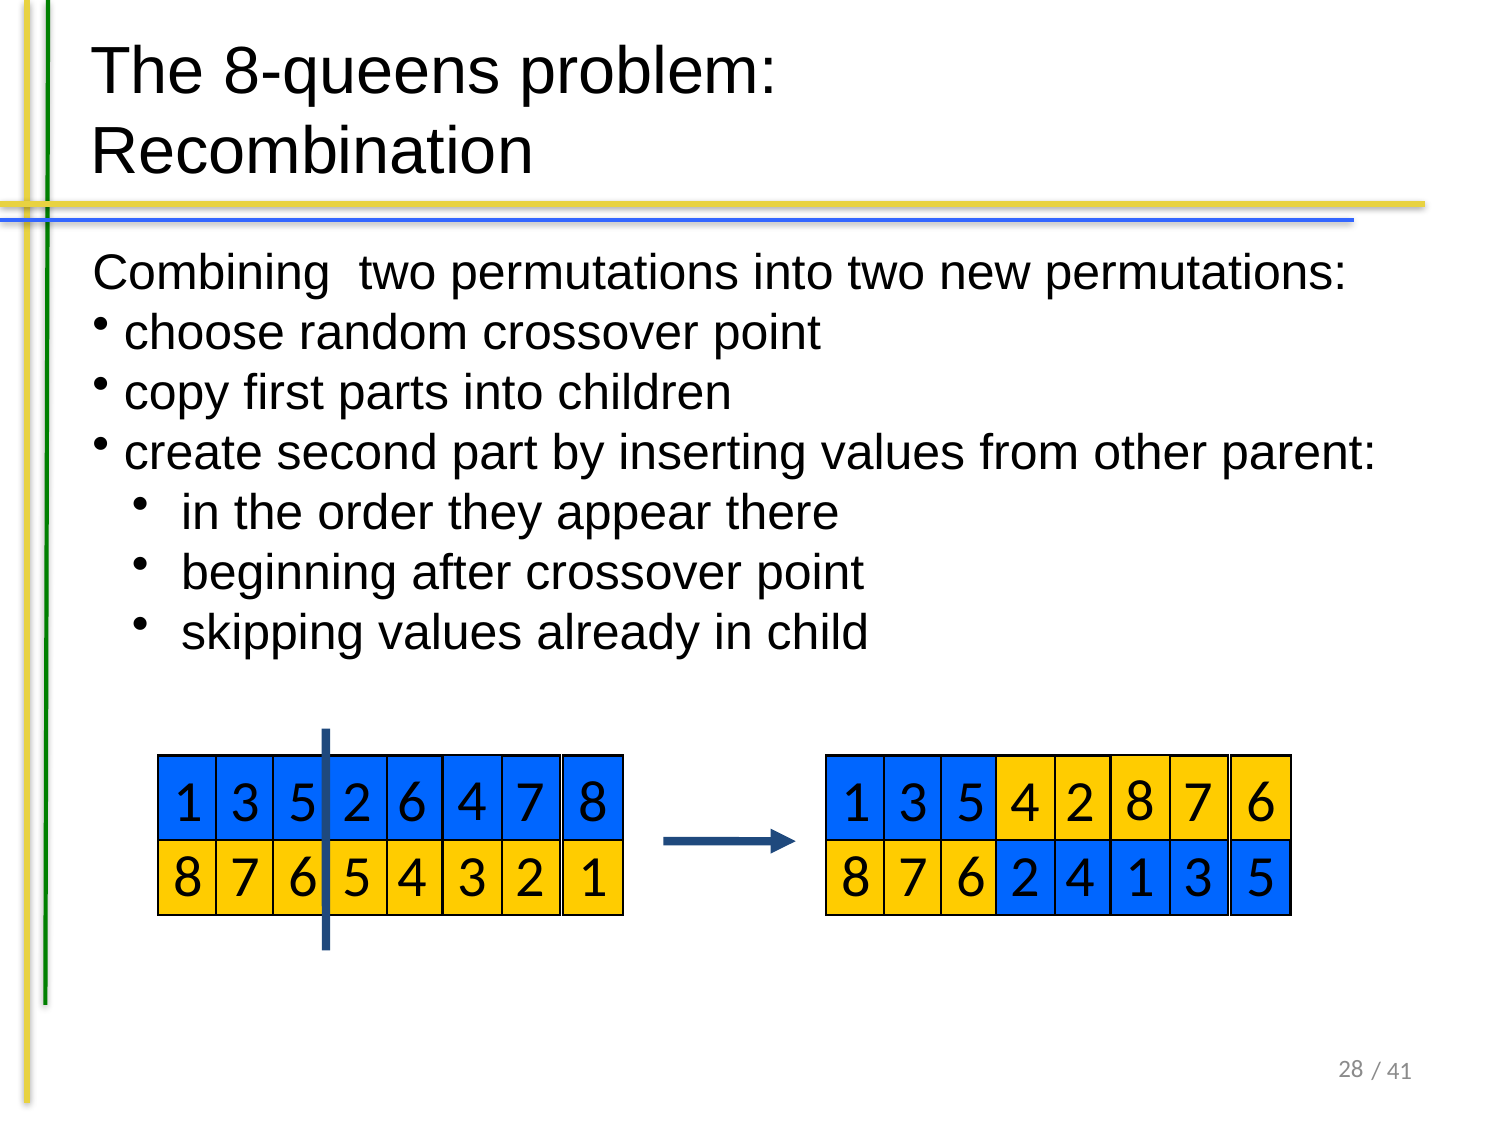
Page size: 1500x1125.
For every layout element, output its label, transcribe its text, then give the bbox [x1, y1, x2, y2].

text_box Combining two permutations into two new permutations: choose random crossover point copy first parts into children create second part by inserting values from other parent: in the order they appear there beginning after crossover point skipping values already in child [77, 232, 1451, 667]
slide_number 27 [1290, 1026, 1379, 1109]
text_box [157, 728, 1292, 951]
title The 8-queens problem: Recombination [75, 12, 1425, 201]
